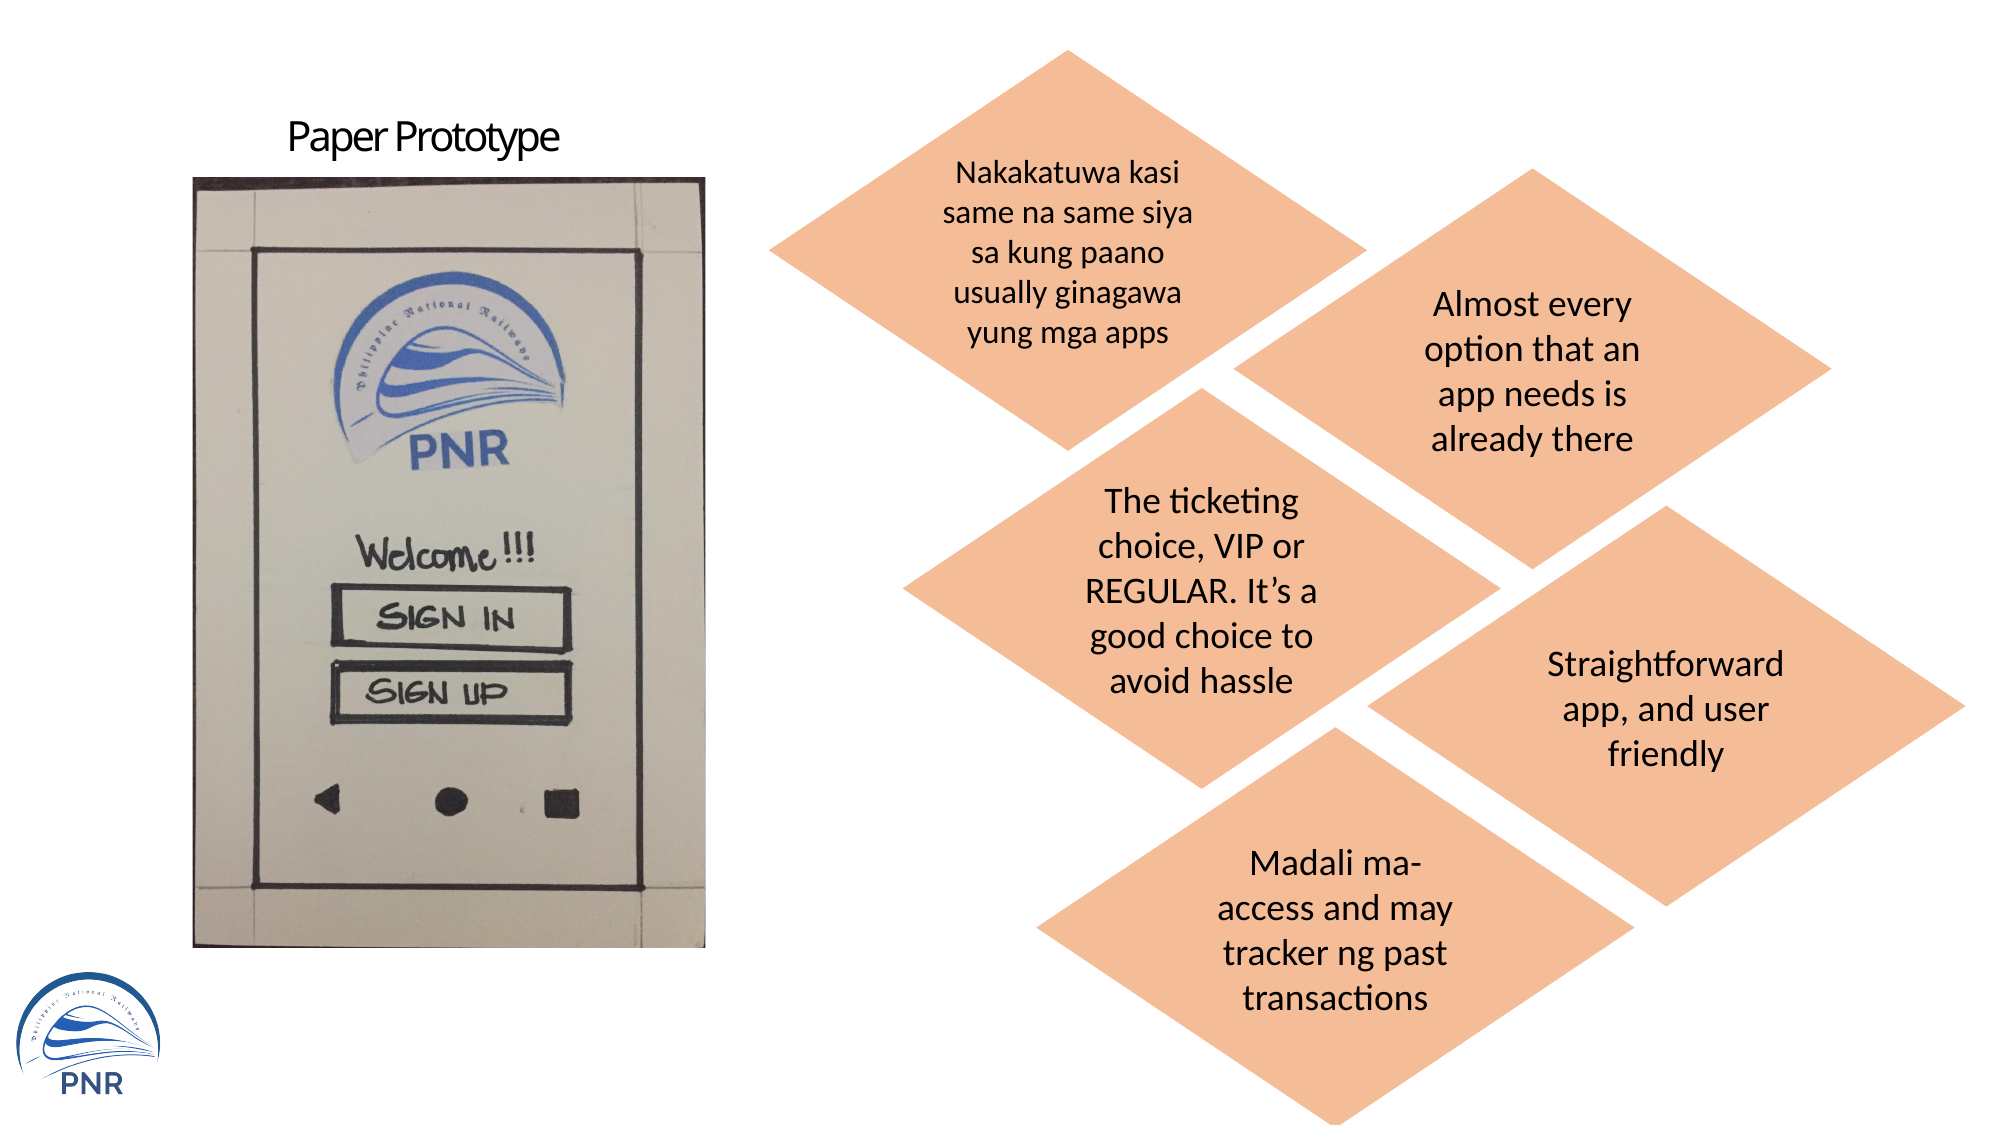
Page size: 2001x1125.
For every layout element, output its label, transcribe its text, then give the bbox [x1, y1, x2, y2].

text_box Almost every option that an app needs is already there [1233, 168, 1832, 570]
text_box Straightforward app, and user friendly [1367, 505, 1966, 907]
text_box Madali ma-access and may tracker ng past transactions [1036, 727, 1635, 1125]
text_box Paper Prototype [174, 102, 674, 168]
text_box Nakakatuwa kasi same na same siya sa kung paano usually ginagawa yung mga apps [768, 49, 1368, 451]
text_box The ticketing choice, VIP or REGULAR. It’s a good choice to avoid hassle [902, 387, 1501, 789]
picture [0, 947, 175, 1125]
picture [192, 177, 706, 948]
